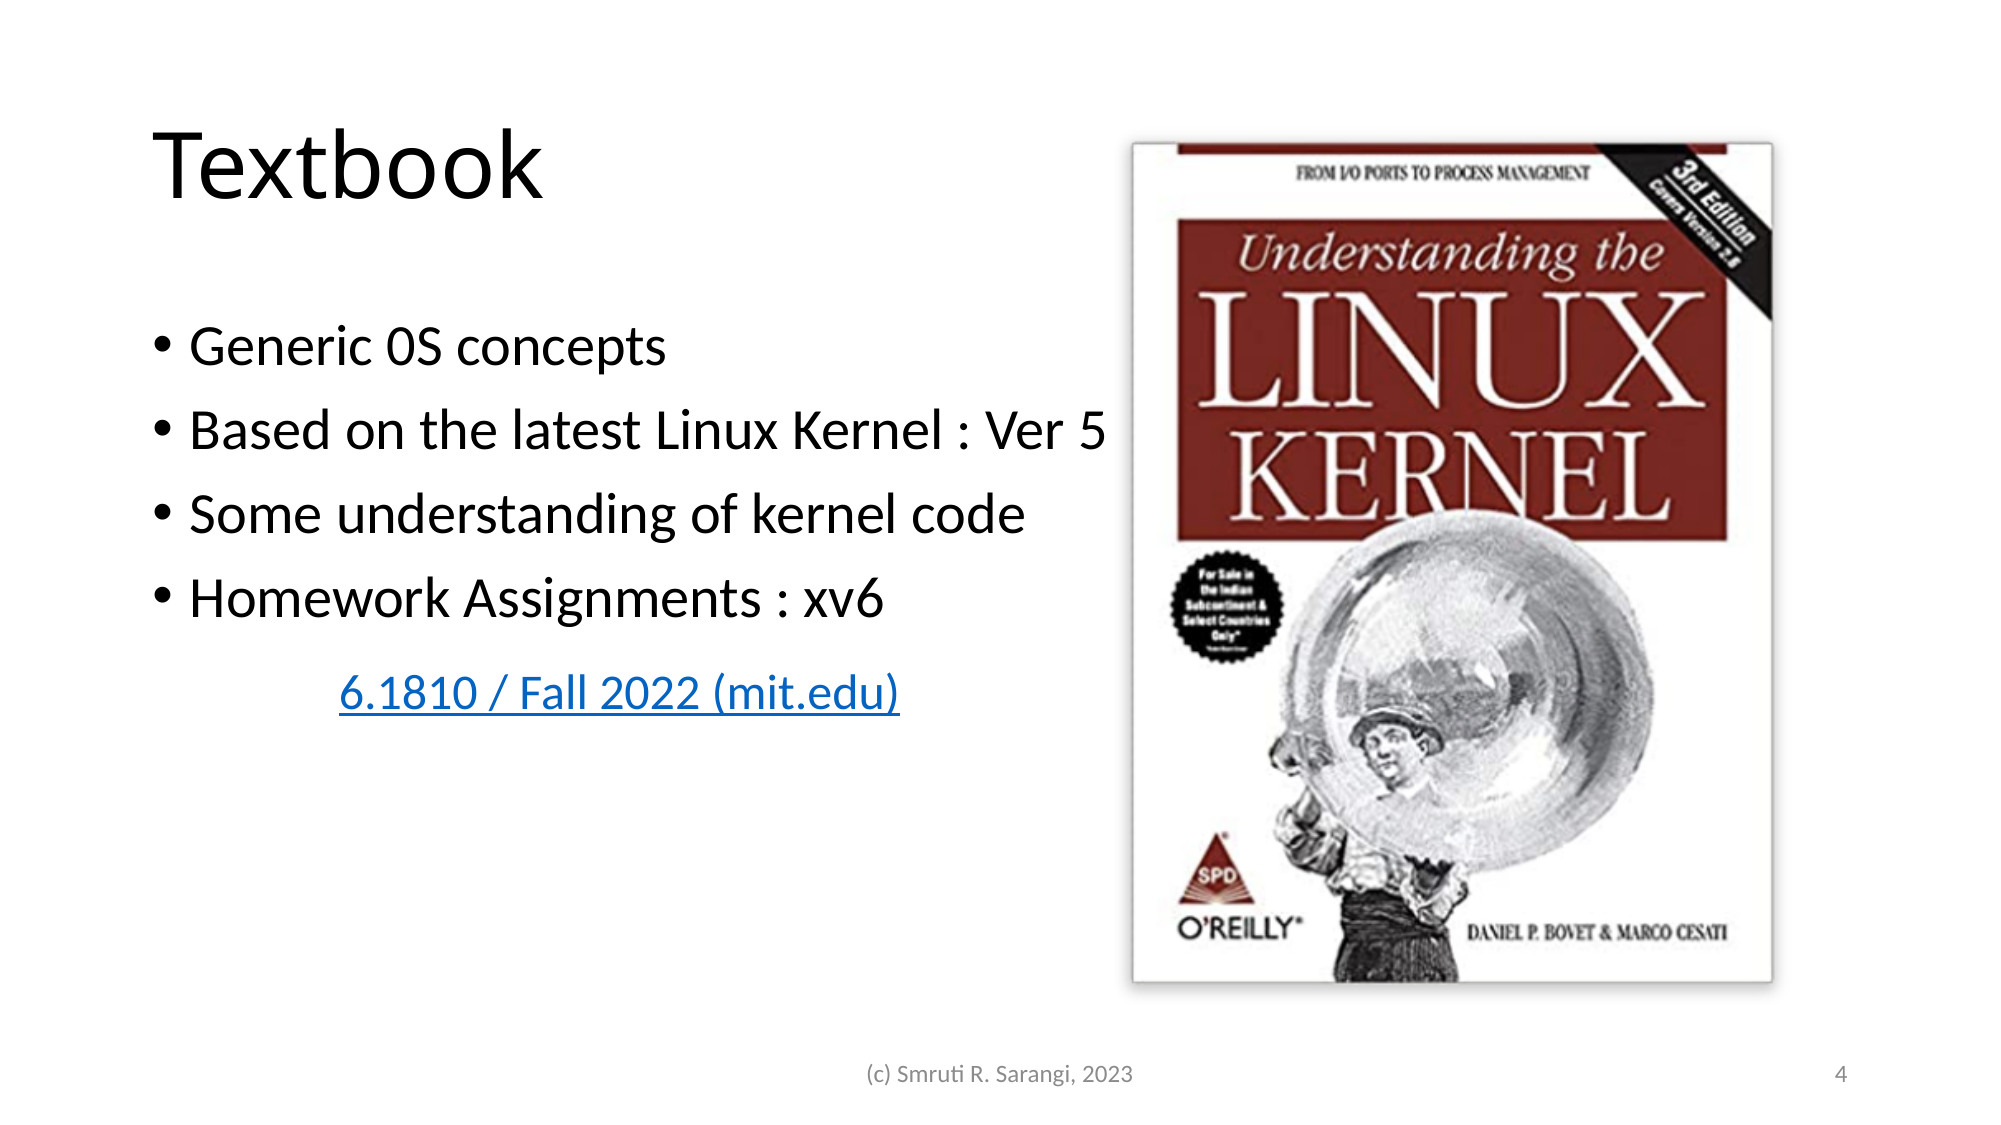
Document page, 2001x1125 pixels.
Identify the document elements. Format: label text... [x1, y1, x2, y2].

title Textbook [137, 59, 1863, 278]
picture [1114, 120, 1798, 1005]
list Generic 0S concepts Based on the latest Linux Kernel : Ver 5 Some understanding of kernel code Homework Assignments : xv6 [137, 307, 1114, 713]
slide_number 4 [1412, 1042, 1863, 1103]
footer (c) Smruti R. Sarangi, 2023 [662, 1042, 1338, 1103]
text_box 6.1810 / Fall 2022 (mit.edu) [324, 651, 1114, 727]
